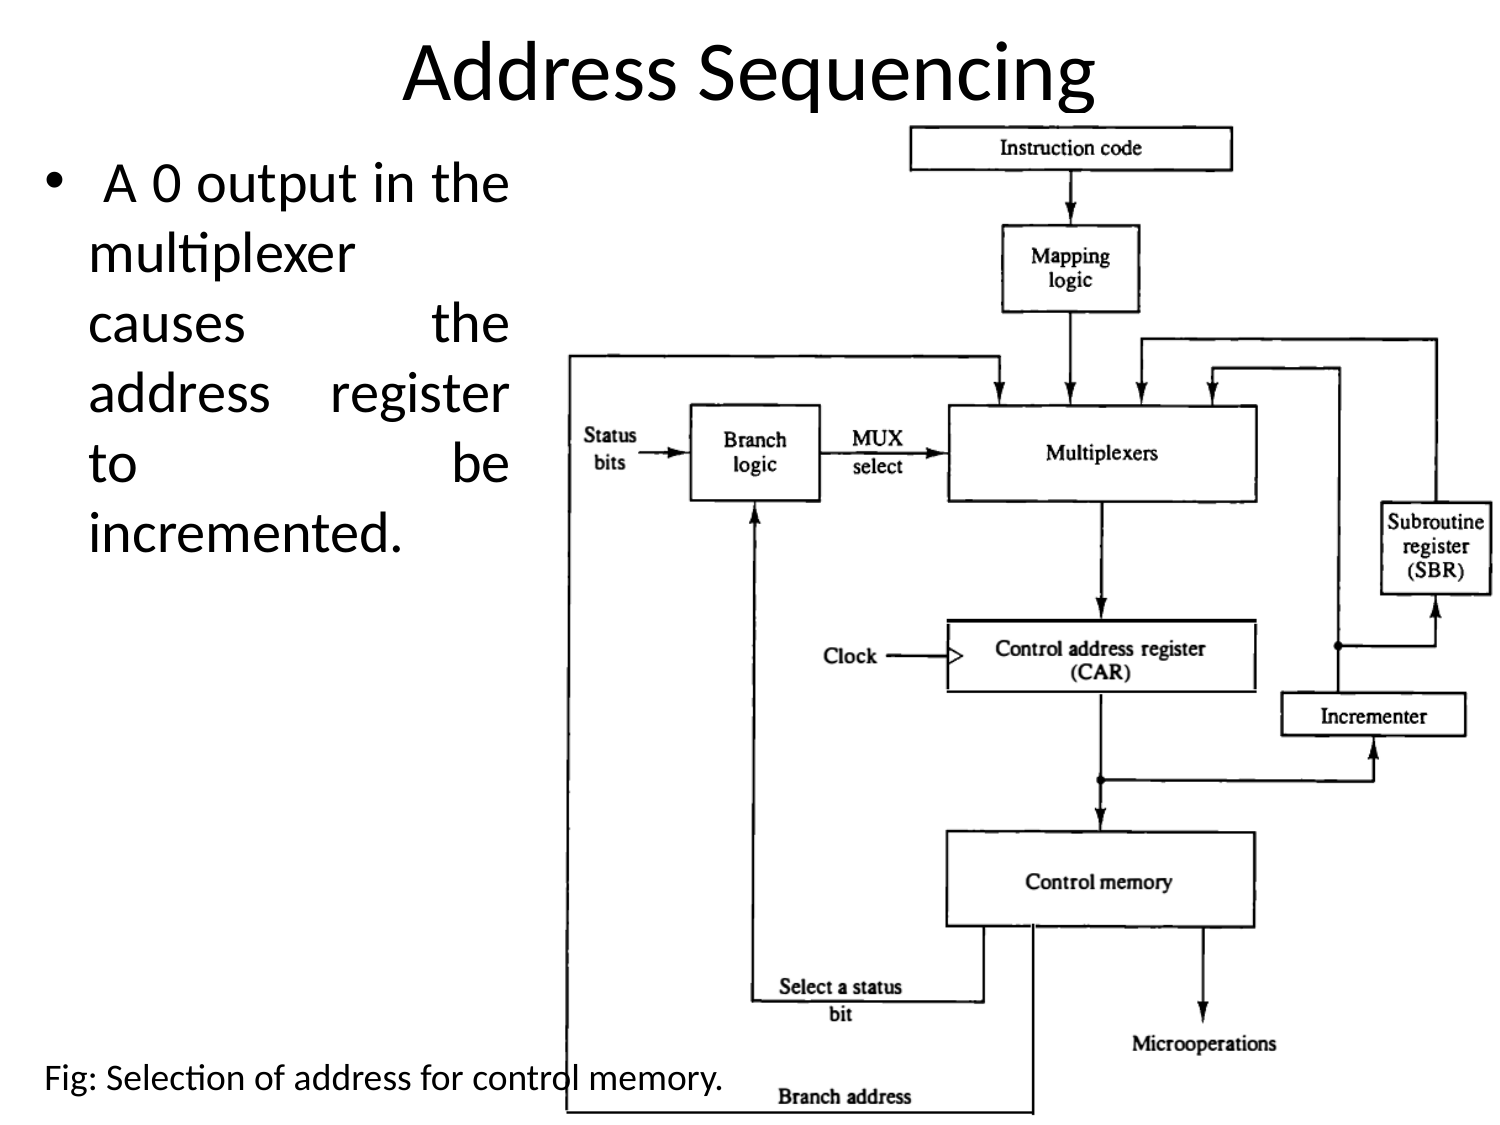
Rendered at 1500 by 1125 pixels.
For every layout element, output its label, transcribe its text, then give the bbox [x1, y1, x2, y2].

text_box Fig: Selection of address for control memory. [29, 1045, 532, 1106]
title Address Sequencing [75, 7, 1425, 126]
picture [537, 113, 1495, 1125]
list A 0 output in the multiplexer causes the address register to be incremented. [29, 137, 526, 1045]
